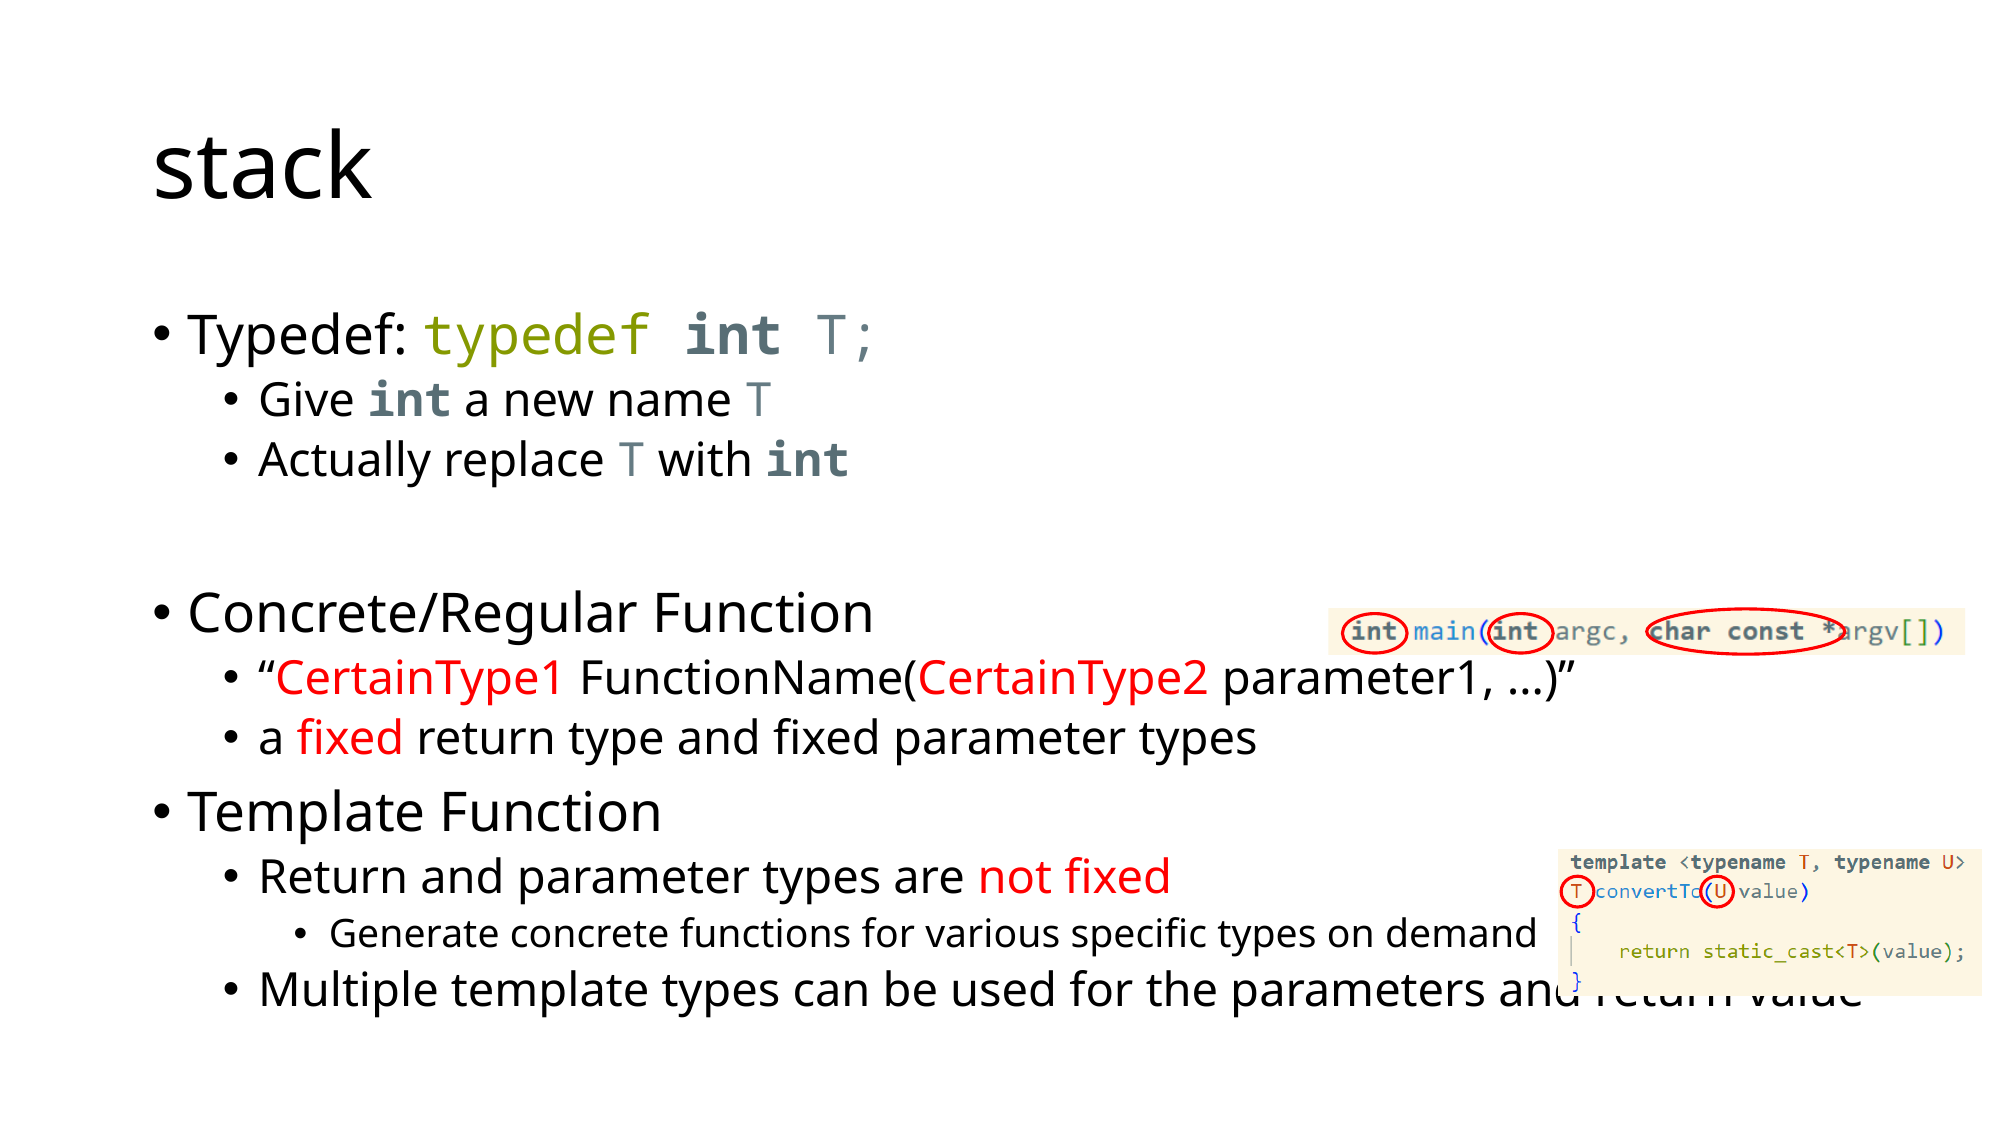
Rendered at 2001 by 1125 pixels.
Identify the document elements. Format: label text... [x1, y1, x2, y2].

picture [1558, 849, 1983, 997]
list Typedef: typedef int T; Give int a new name T Actually replace T with int Concrete/Regular Function “CertainType1 FunctionName(CertainType2 parameter1, …)” a fixed return type and fixed parameter types Template Function Return and parameter types are not fixed Generate concrete functions for various specific types on demand Multiple template types can be used for the parameters and return value [137, 299, 1895, 1080]
picture [1327, 608, 1966, 655]
title stack [137, 59, 1863, 278]
